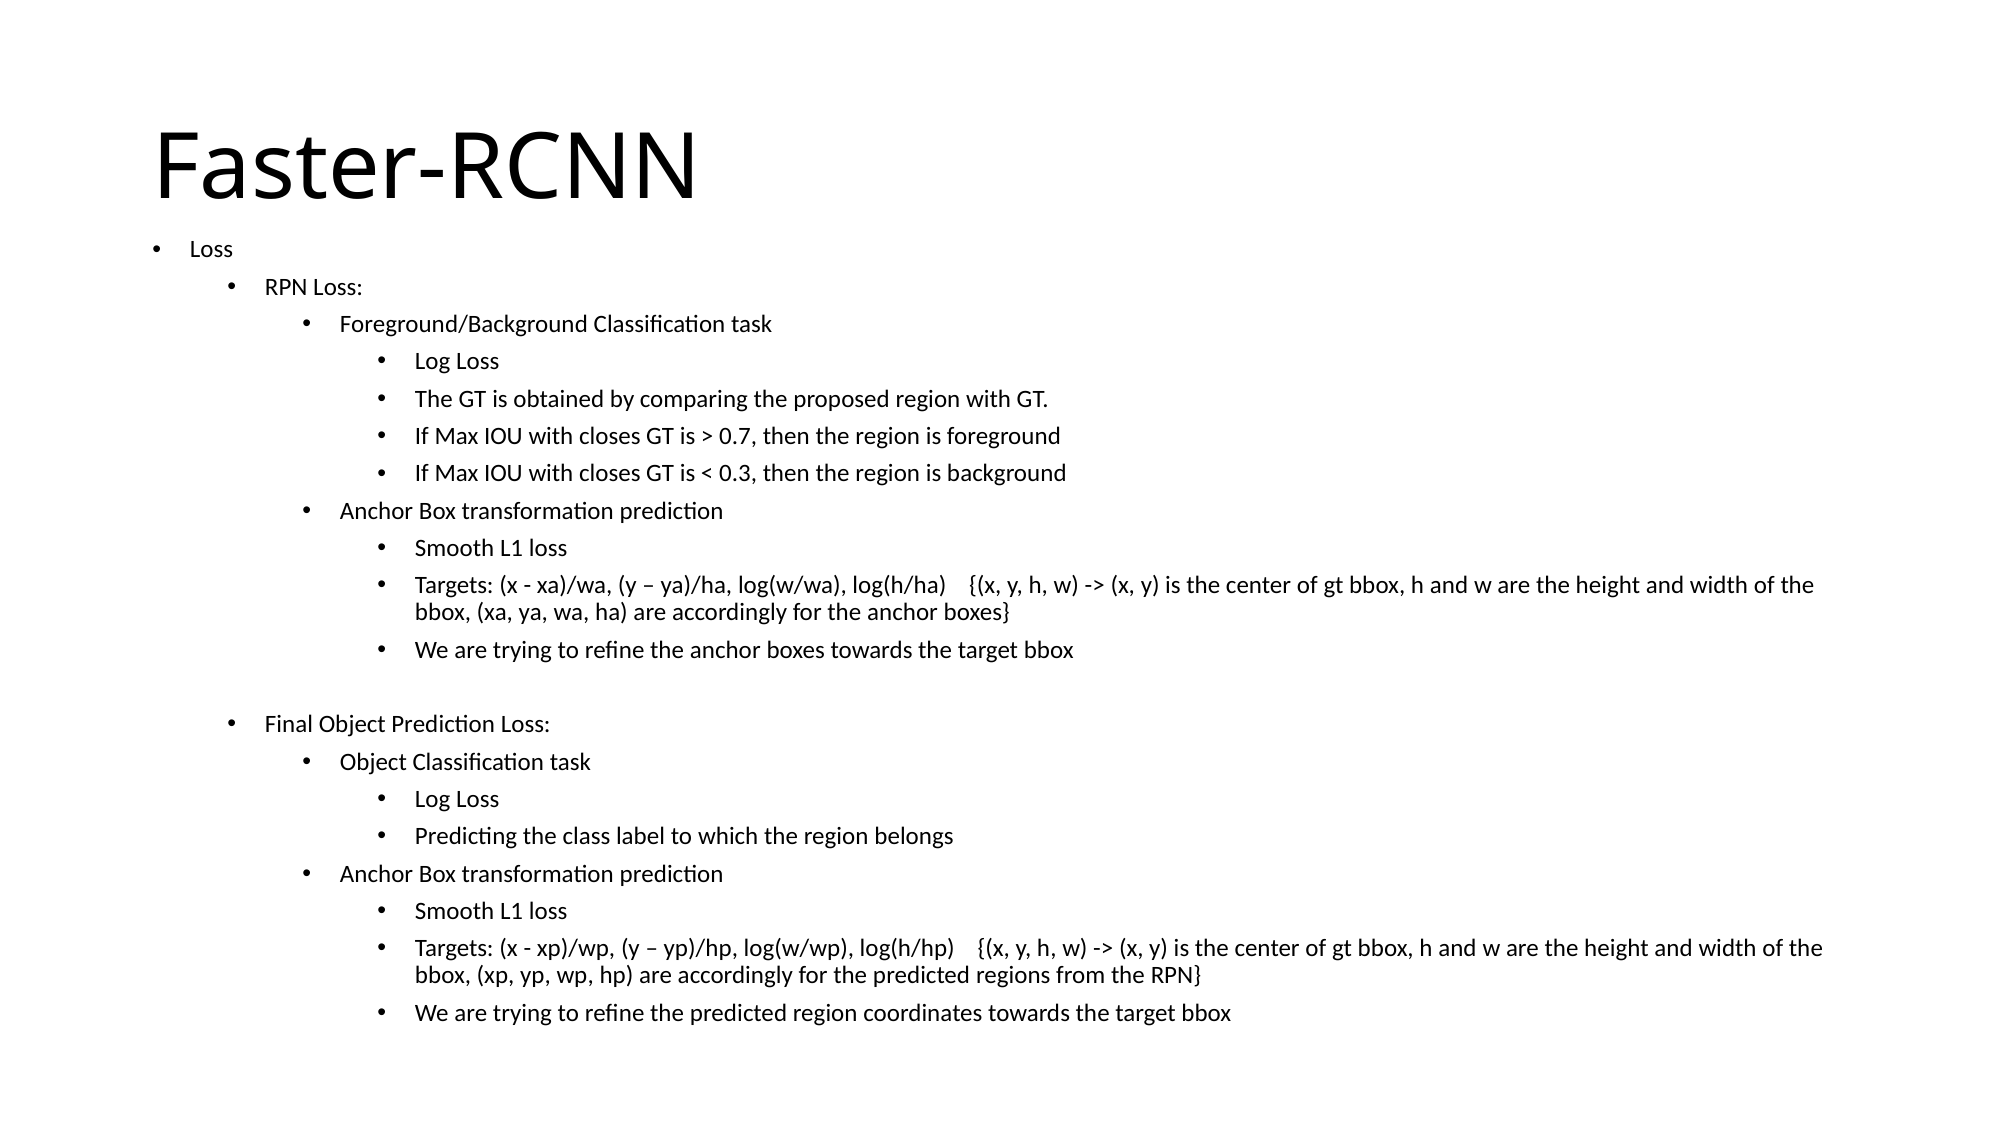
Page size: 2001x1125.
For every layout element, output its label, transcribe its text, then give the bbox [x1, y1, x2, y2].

title Faster-RCNN [137, 59, 1863, 229]
list Loss RPN Loss: Foreground/Background Classification task Log Loss The GT is obtained by comparing the proposed region with GT. If Max IOU with closes GT is > 0.7, then the region is foreground If Max IOU with closes GT is < 0.3, then the region is background Anchor Box transformation prediction Smooth L1 loss Targets: (x - xa)/wa, (y – ya)/ha, log(w/wa), log(h/ha) {(x, y, h, w) -> (x, y) is the center of gt bbox, h and w are the height and width of the bbox, (xa, ya, wa, ha) are accordingly for the anchor boxes} We are trying to refine the anchor boxes towards the target bbox Final Object Prediction Loss: Object Classification task Log Loss Predicting the class label to which the region belongs Anchor Box transformation prediction Smooth L1 loss Targets: (x - xp)/wp, (y – yp)/hp, log(w/wp), log(h/hp) {(x, y, h, w) -> (x, y) is the center of gt bbox, h and w are the height and width of the bbox, (xp, yp, wp, hp) are accordingly for the predicted regions from the RPN} We are trying to refine the predicted region coordinates towards the target bbox [137, 229, 1863, 1066]
